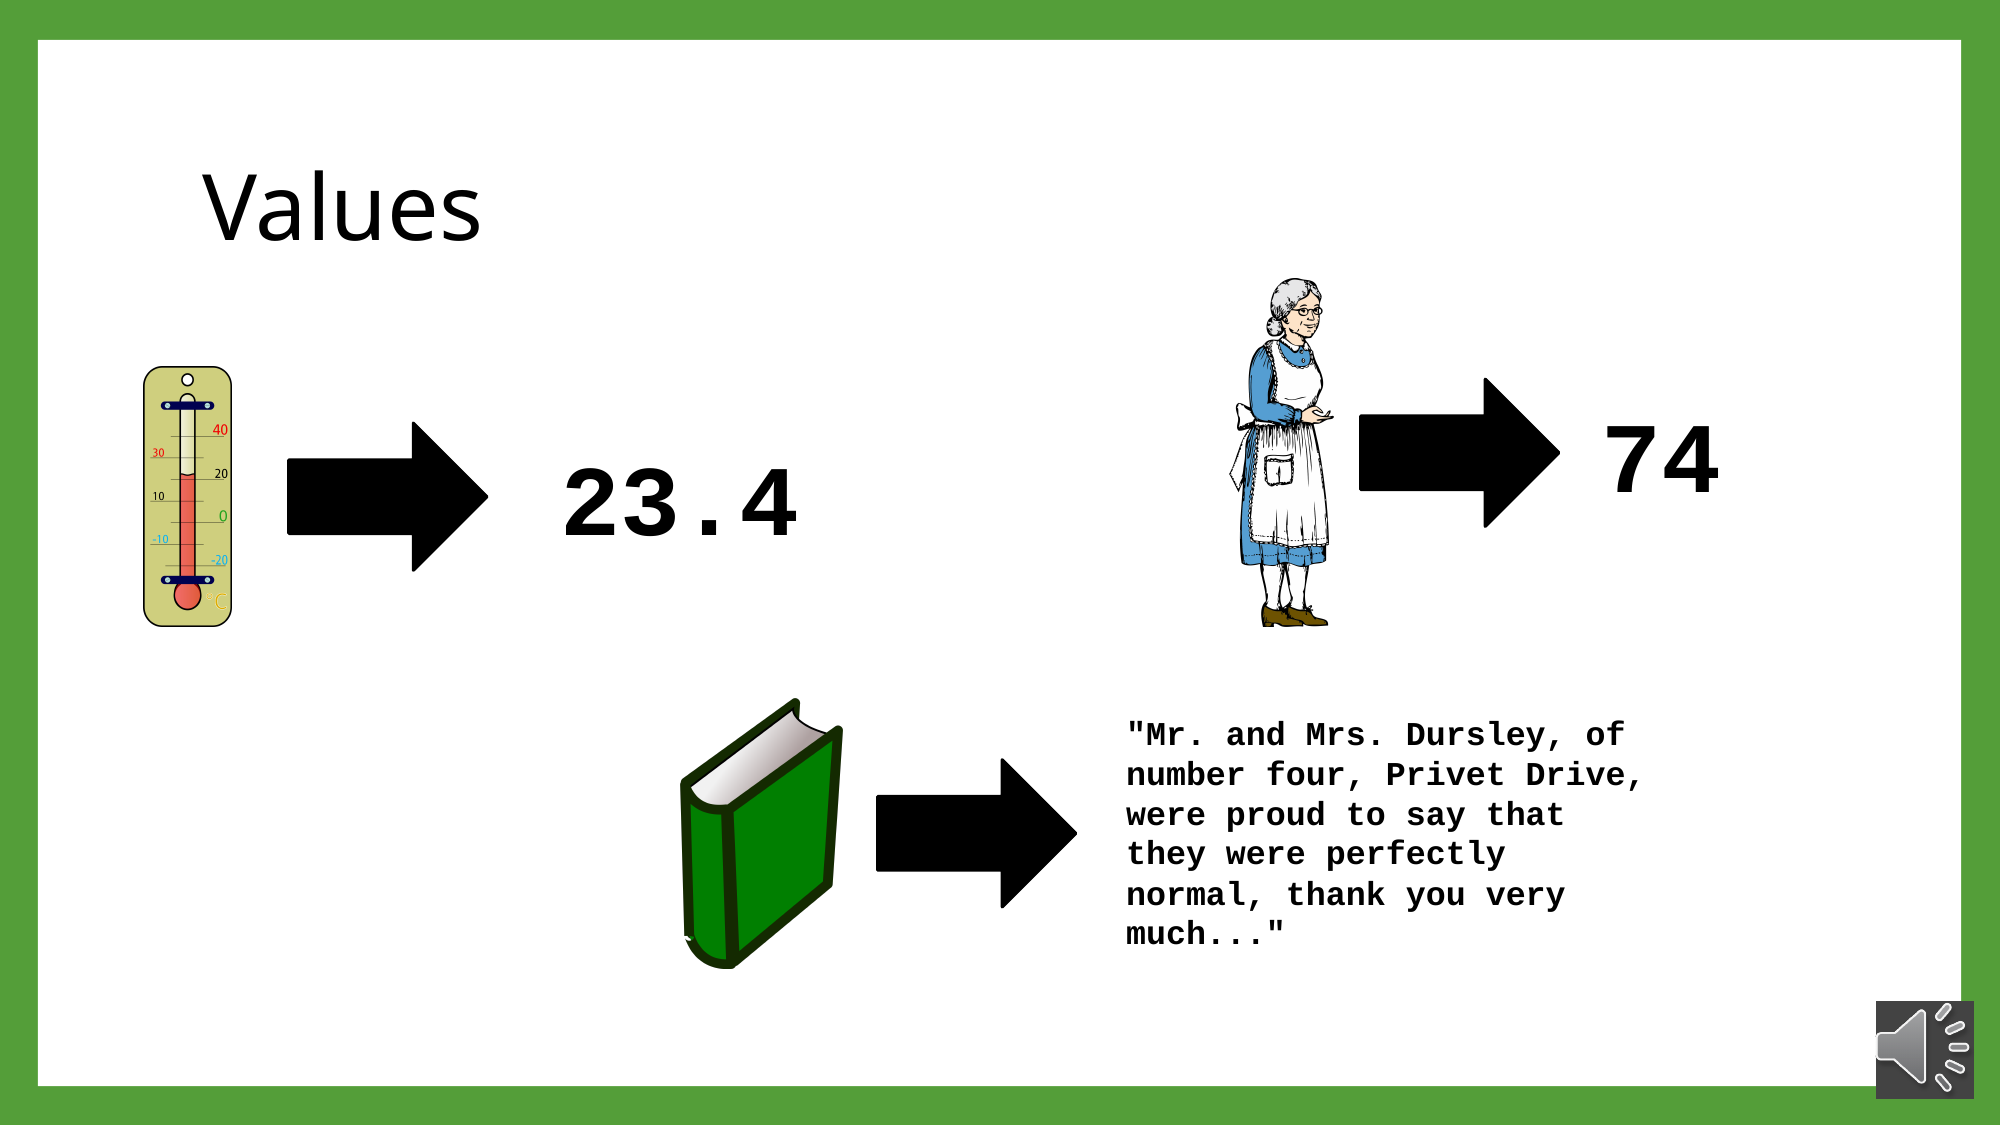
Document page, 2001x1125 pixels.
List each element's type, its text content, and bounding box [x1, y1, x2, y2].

text_box [1359, 377, 1560, 528]
picture [142, 366, 232, 628]
text_box 23.4 [545, 428, 815, 564]
text_box [876, 758, 1077, 909]
text_box 74 [1586, 384, 1736, 520]
picture [1874, 999, 1976, 1101]
picture [679, 697, 843, 969]
text_box "Mr. and Mrs. Dursley, of number four, Privet Drive, were proud to say that they were perfectly normal, thank you very much..." [1111, 704, 1668, 959]
text_box [287, 421, 489, 572]
picture [1228, 278, 1335, 628]
title Values [187, 99, 1808, 323]
